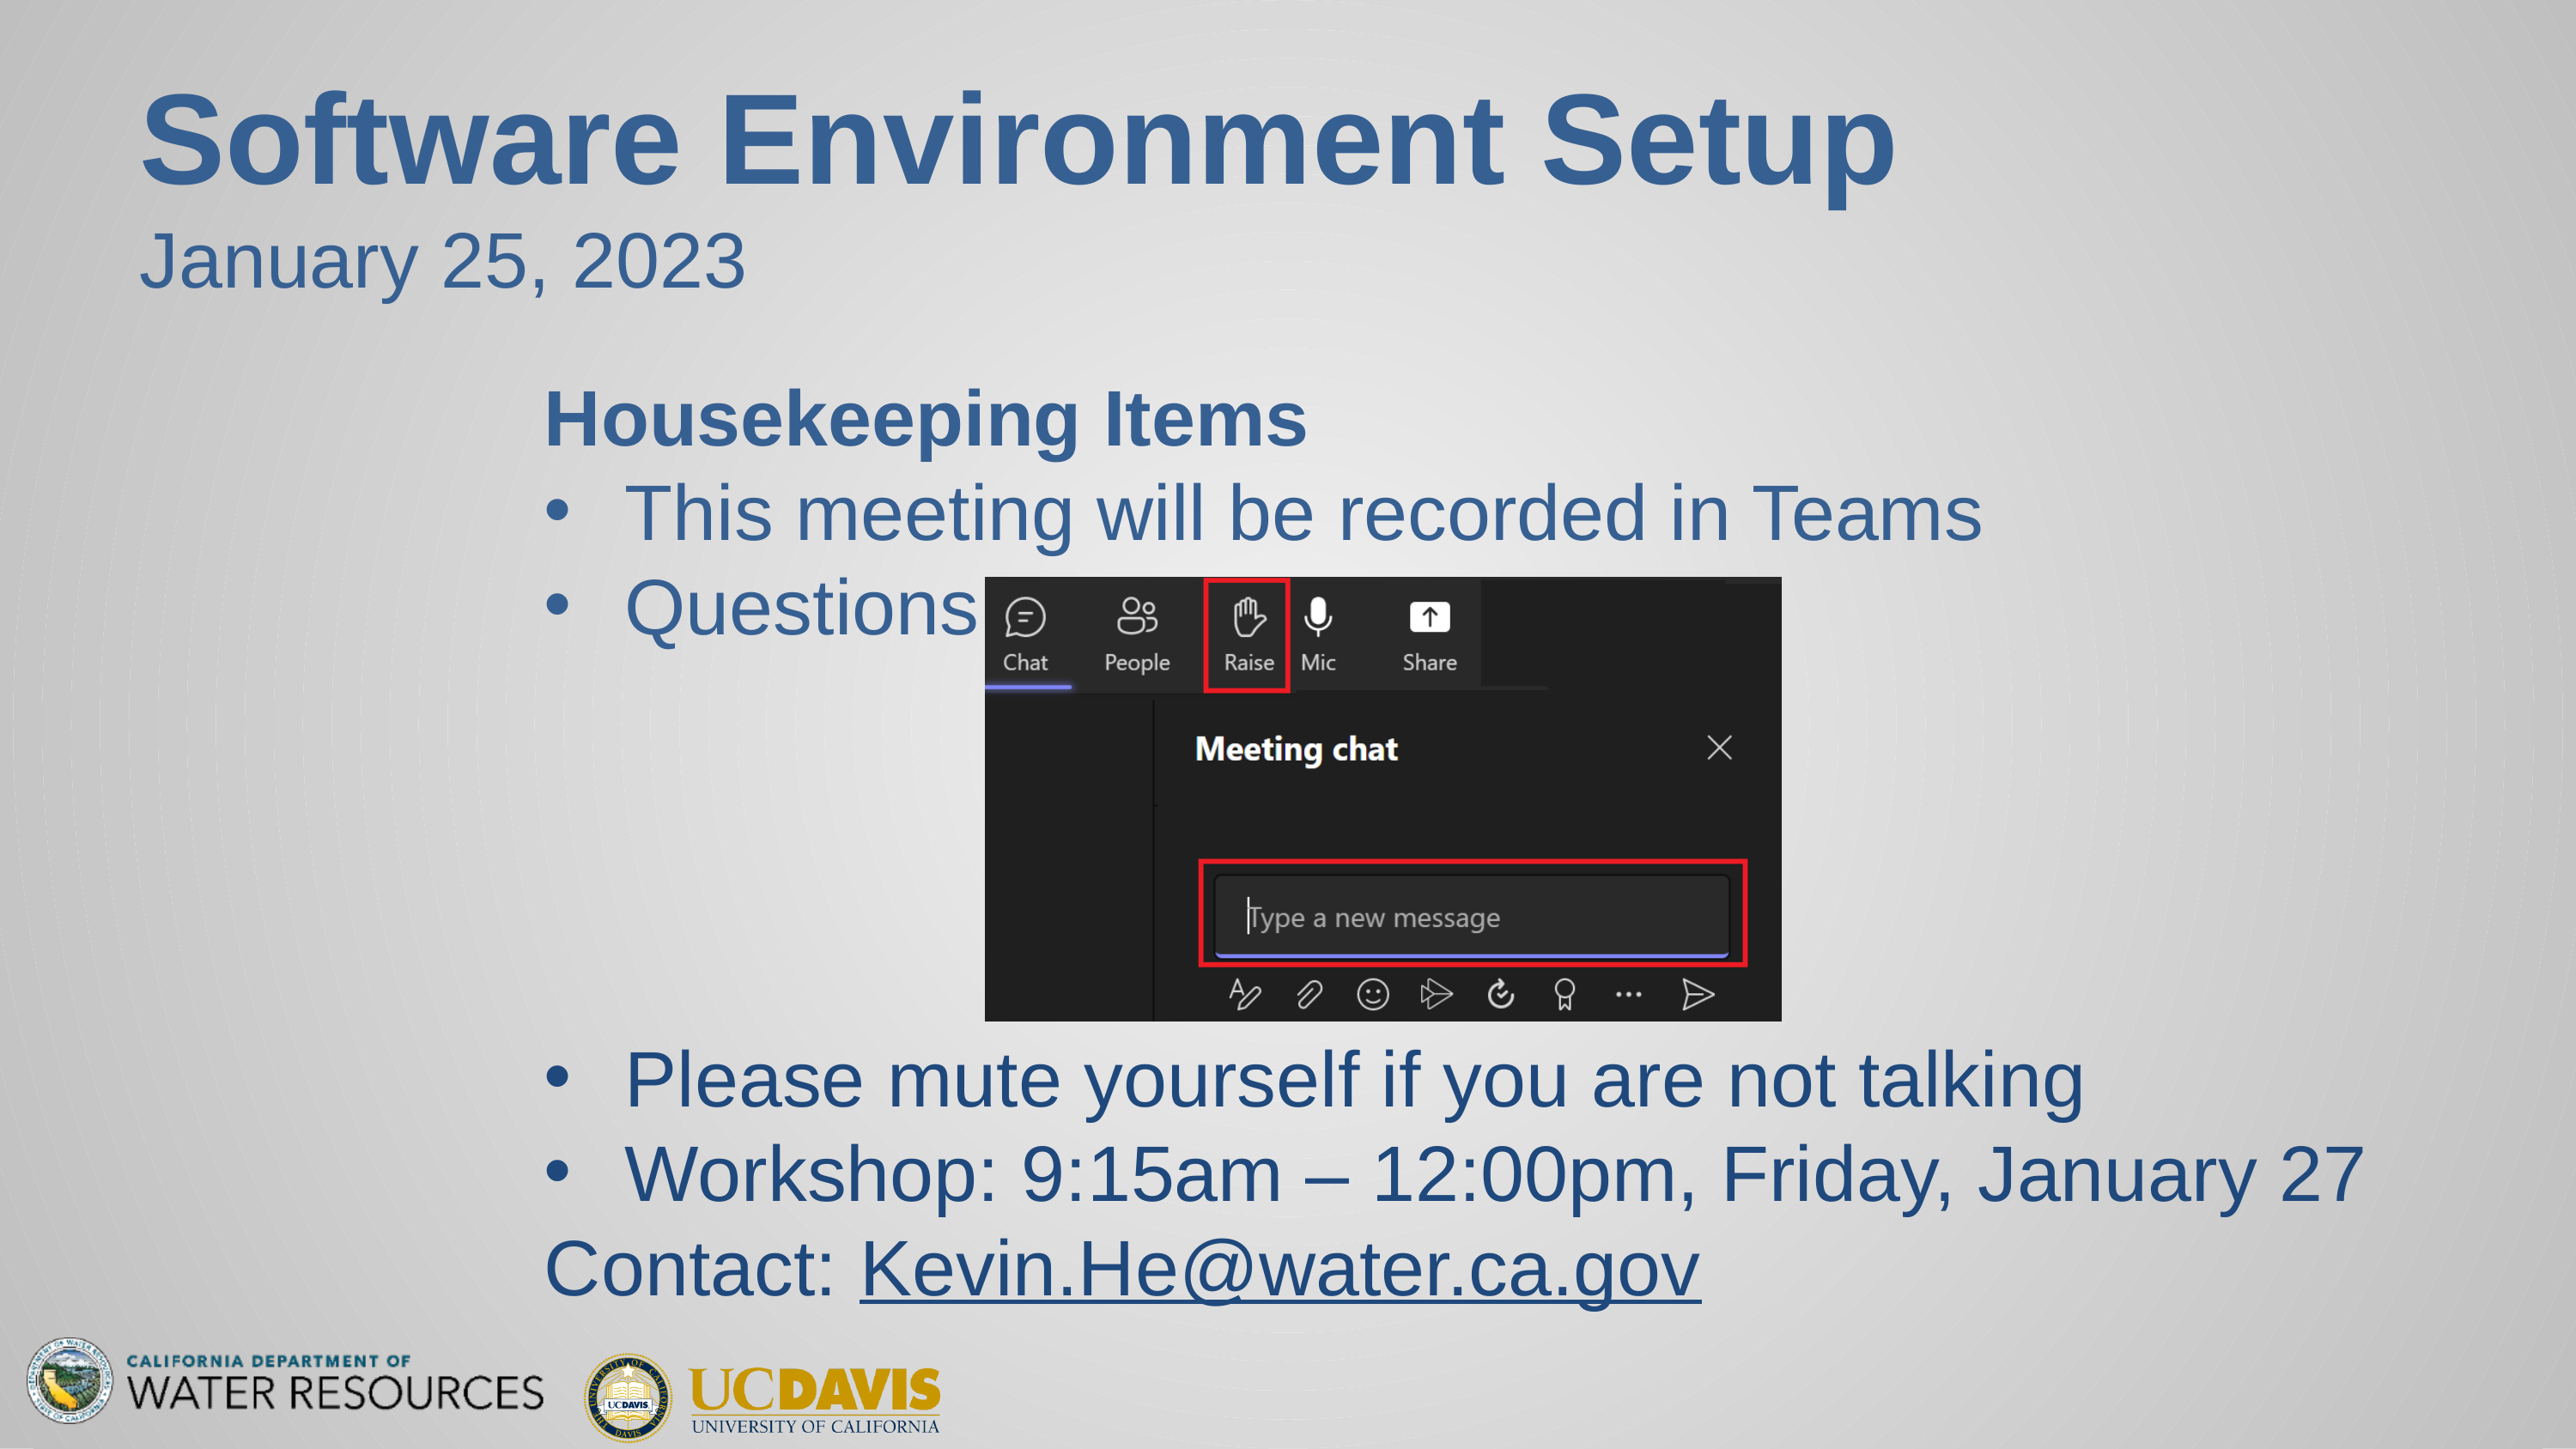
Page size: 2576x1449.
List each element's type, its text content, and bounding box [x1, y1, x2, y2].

text_box Software Environment Setup January 25, 2023 [116, 43, 2513, 357]
picture [688, 1367, 940, 1433]
picture [580, 1348, 677, 1447]
picture [27, 1337, 546, 1424]
text_box Housekeeping Items This meeting will be recorded in Teams Questions Please mute yourself if you are not talking Workshop: 9:15am – 12:00pm, Friday, January 27 Contact: Kevin.He@water.ca.gov [521, 357, 2454, 1323]
picture [984, 577, 1782, 1022]
